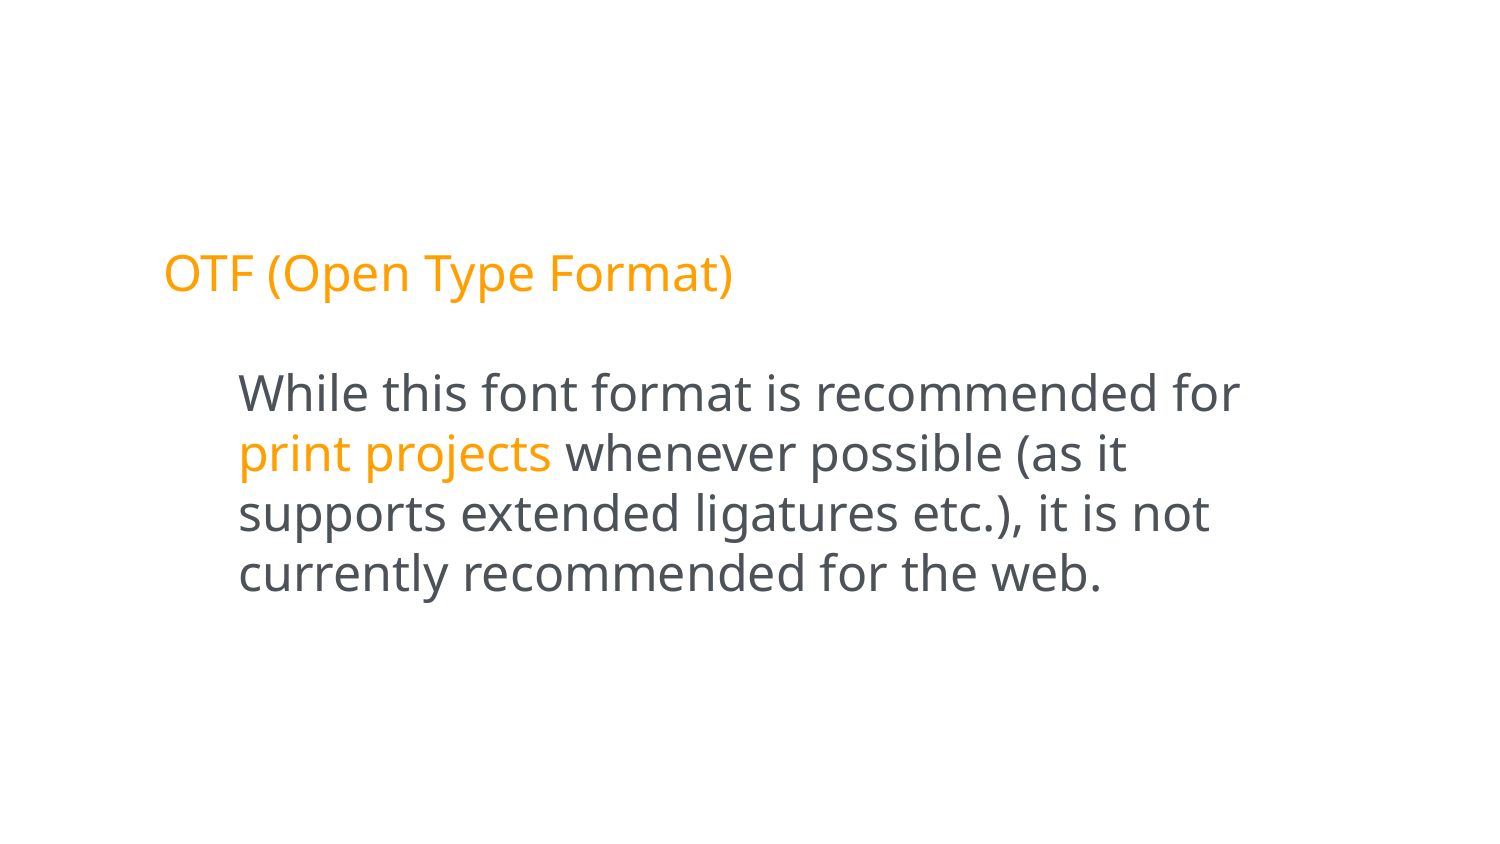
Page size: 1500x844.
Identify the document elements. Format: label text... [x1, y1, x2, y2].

text_box OTF (Open Type Format) While this font format is recommended for print projects whenever possible (as it supports extended ligatures etc.), it is not currently recommended for the web. [148, 190, 1352, 654]
